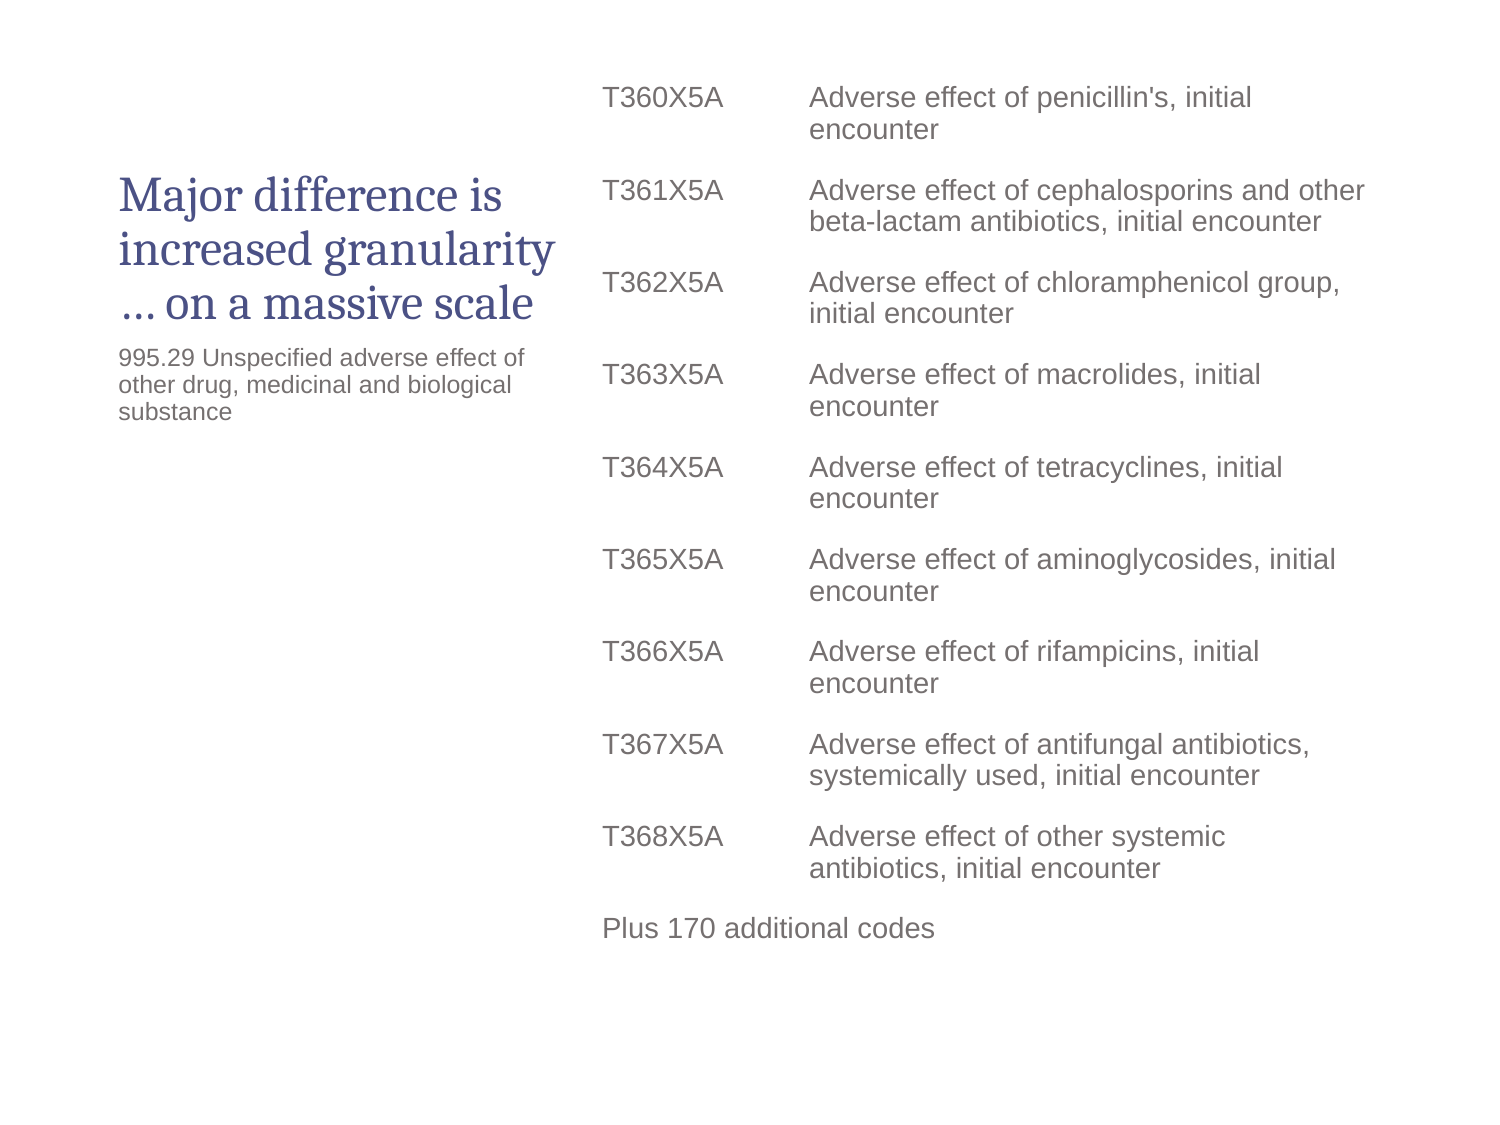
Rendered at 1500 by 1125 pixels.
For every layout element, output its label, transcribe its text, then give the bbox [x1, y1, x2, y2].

list 995.29 Unspecified adverse effect of other drug, medicinal and biological substance [103, 337, 587, 963]
list T360X5A Adverse effect of penicillin's, initial encounter T361X5A Adverse effect of cephalosporins and other beta-lactam antibiotics, initial encounter T362X5A Adverse effect of chloramphenicol group, initial encounter T363X5A Adverse effect of macrolides, initial encounter T364X5A Adverse effect of tetracyclines, initial encounter T365X5A Adverse effect of aminoglycosides, initial encounter T366X5A Adverse effect of rifampicins, initial encounter T367X5A Adverse effect of antifungal antibiotics, systemically used, initial encounter T368X5A Adverse effect of other systemic antibiotics, initial encounter Plus 170 additional codes [587, 75, 1388, 963]
title Major difference is increased granularity … on a massive scale [103, 75, 587, 337]
